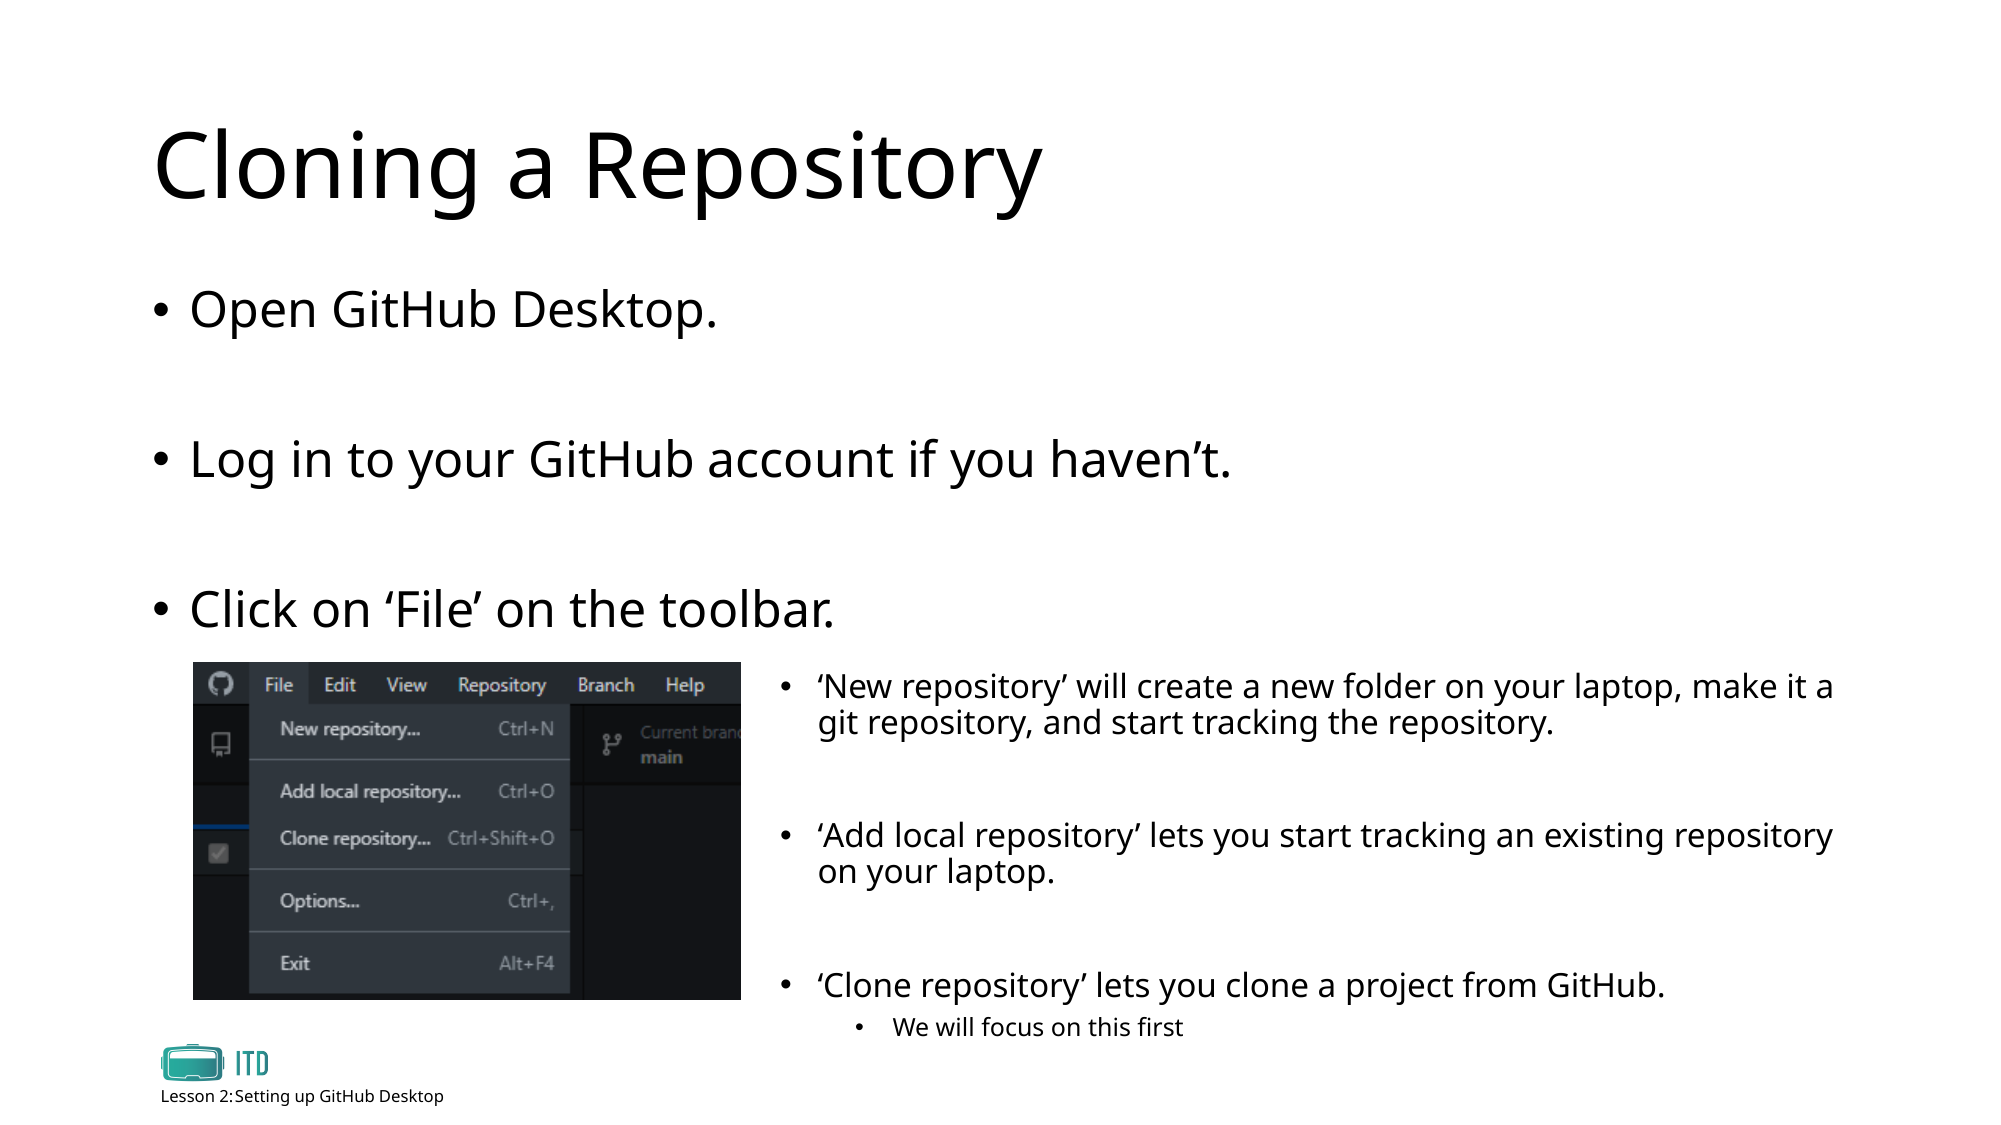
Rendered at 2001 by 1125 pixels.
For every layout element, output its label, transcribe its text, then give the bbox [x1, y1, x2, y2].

list Open GitHub Desktop. Log in to your GitHub account if you haven’t. Click on ‘File’ on the toolbar. [137, 277, 1863, 1014]
title Cloning a Repository [137, 59, 1863, 277]
picture [193, 662, 741, 1001]
picture [161, 1044, 268, 1082]
text_box ‘New repository’ will create a new folder on your laptop, make it a git repository, and start tracking the repository. ‘Add local repository’ lets you start tracking an existing repository on your laptop. ‘Clone repository’ lets you clone a project from GitHub. We will focus on this first [764, 662, 1863, 1090]
